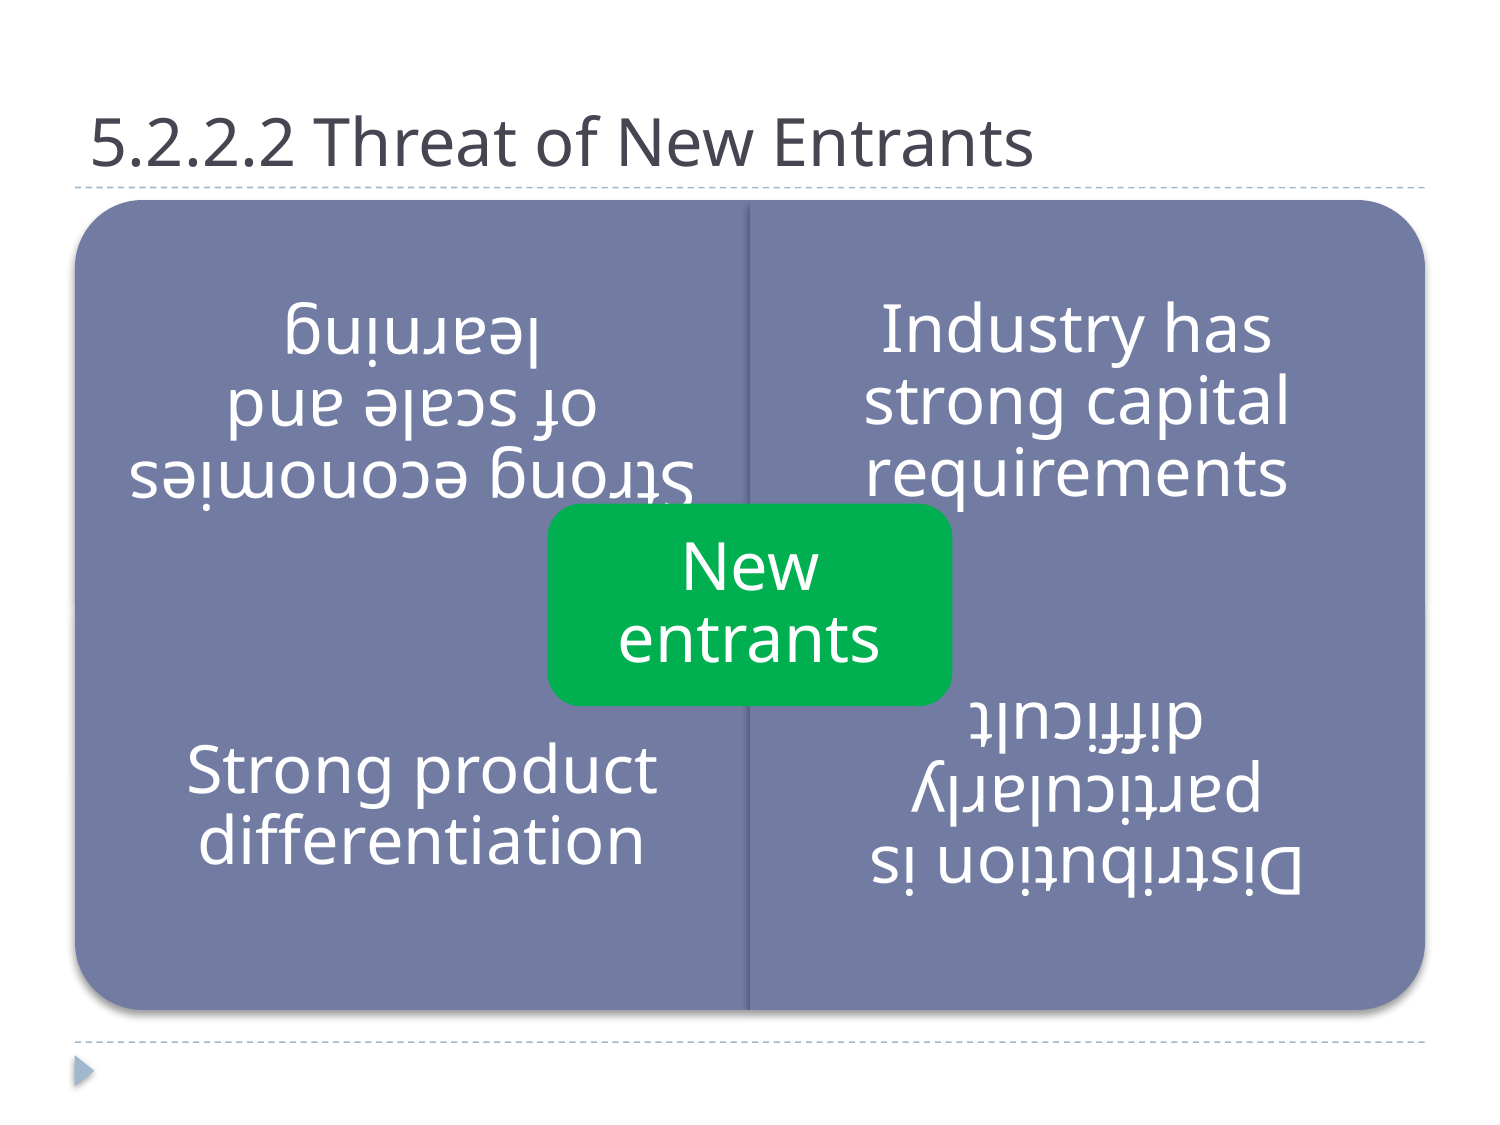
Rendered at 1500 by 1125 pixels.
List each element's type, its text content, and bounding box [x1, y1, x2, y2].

title 5.2.2.2 Threat of New Entrants [75, 24, 1425, 188]
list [74, 199, 1426, 1011]
